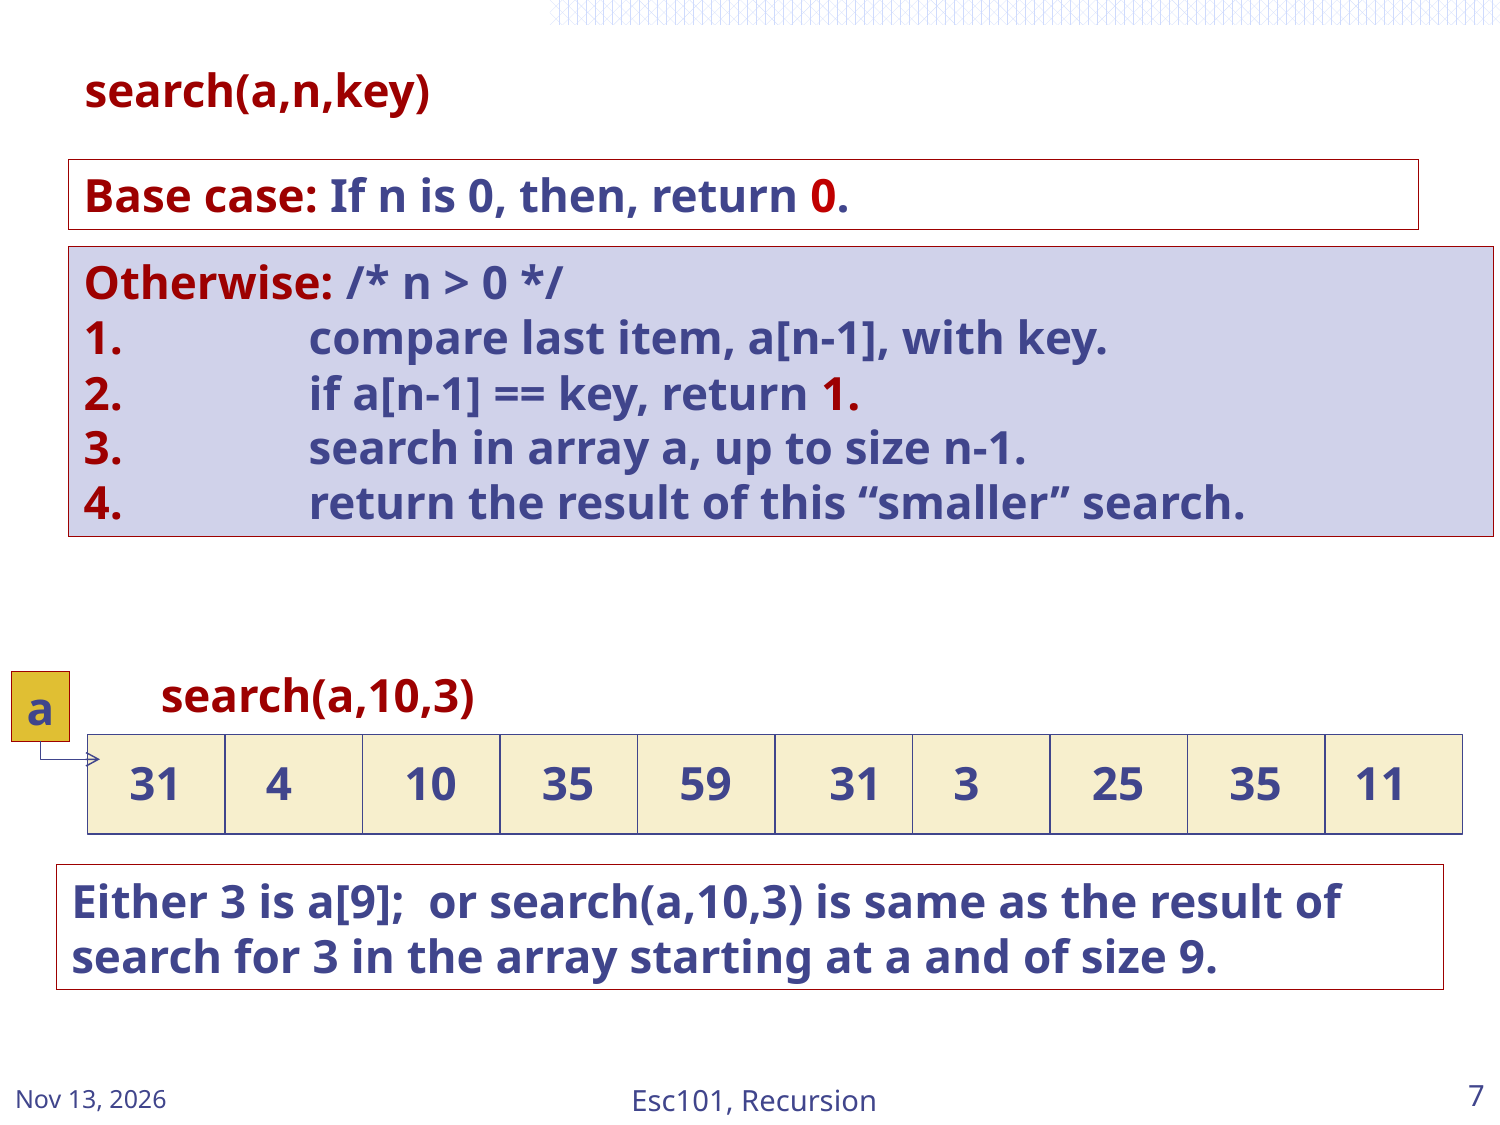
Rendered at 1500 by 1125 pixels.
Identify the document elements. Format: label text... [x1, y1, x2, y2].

text_box Either 3 is a[9]; or search(a,10,3) is same as the result of search for 3 in the array starting at a and of size 9. [56, 864, 1444, 990]
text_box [12, 659, 1463, 835]
text_box search(a,n,key) [69, 54, 446, 125]
slide_number 7 [1187, 1049, 1500, 1125]
text_box Base case: If n is 0, then, return 0. [68, 159, 1419, 230]
slide_number Mar-15 [0, 1049, 313, 1125]
footer Esc101, Recursion [483, 1049, 1026, 1125]
text_box Otherwise: /* n > 0 */ compare last item, a[n-1], with key. if a[n-1] == key, return 1. search in array a, up to size n-1. return the result of this “smaller’’ search. [68, 246, 1494, 537]
